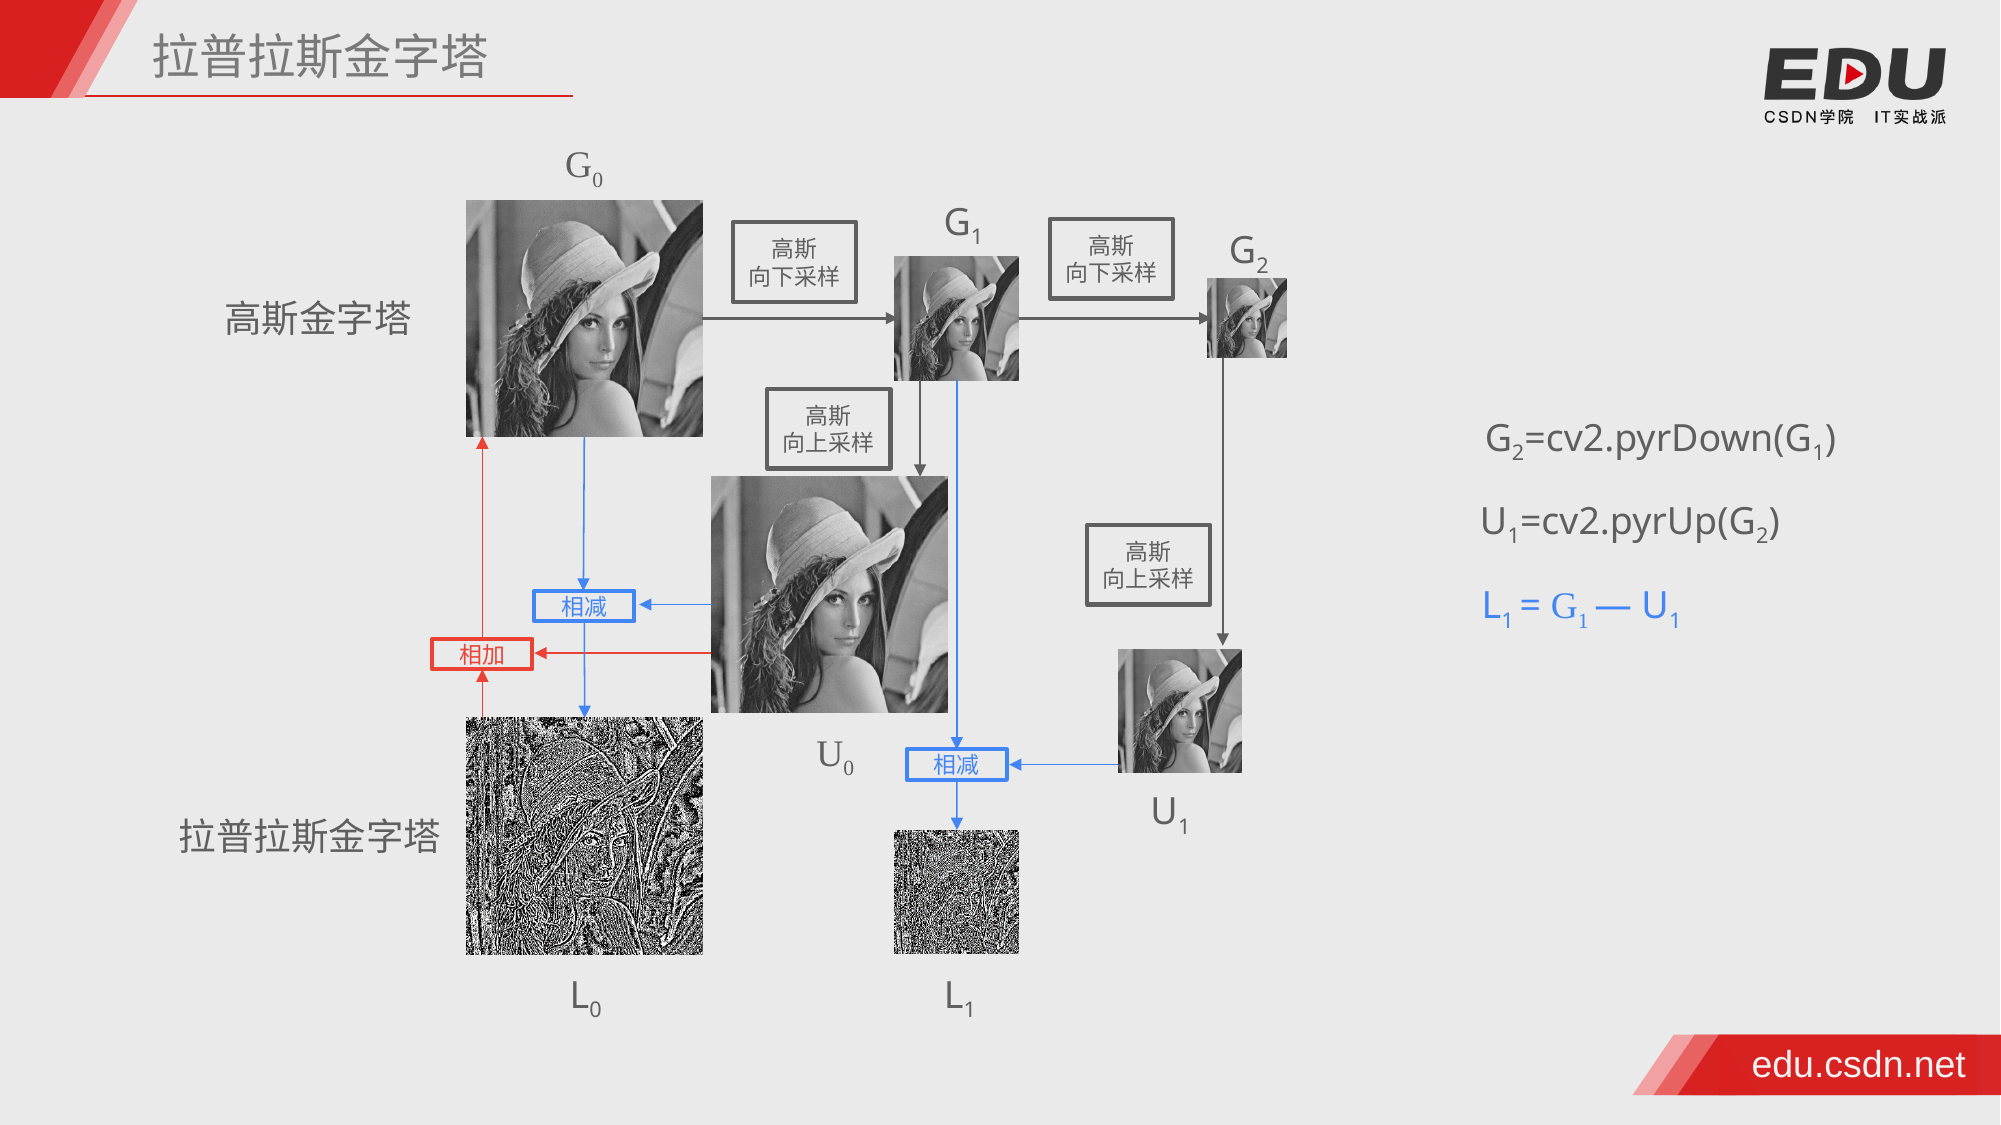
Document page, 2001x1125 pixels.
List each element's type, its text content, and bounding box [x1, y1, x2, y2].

picture [1206, 278, 1287, 359]
picture [894, 256, 1019, 381]
text_box 高斯 向上采样 [765, 387, 893, 471]
text_box G0 [550, 132, 619, 199]
picture [894, 829, 1020, 955]
text_box L1 [929, 963, 992, 1030]
text_box G2 [1214, 218, 1284, 278]
picture [1761, 42, 1948, 128]
text_box 高斯 向下采样 [1048, 217, 1175, 301]
text_box L1 = G1 — U1 [1466, 573, 1703, 640]
text_box 相减 [532, 589, 636, 623]
picture [710, 476, 948, 714]
picture [1117, 649, 1242, 774]
text_box G1 [928, 190, 999, 256]
text_box 拉普拉斯金字塔 [163, 805, 456, 866]
picture [465, 199, 703, 437]
text_box 相减 [905, 747, 1009, 782]
list 拉普拉斯金字塔 [142, 6, 723, 93]
picture [465, 717, 703, 955]
text_box U1=cv2.pyrUp(G2) [1465, 489, 1795, 556]
text_box 相加 [430, 637, 534, 671]
text_box U0 [801, 721, 870, 788]
text_box G2=cv2.pyrDown(G1) [1469, 406, 1851, 472]
text_box 高斯 向下采样 [731, 220, 858, 304]
text_box U1 [1135, 779, 1206, 846]
text_box 高斯 向上采样 [1085, 523, 1212, 607]
text_box L0 [554, 963, 617, 1030]
text_box 高斯金字塔 [209, 287, 427, 348]
